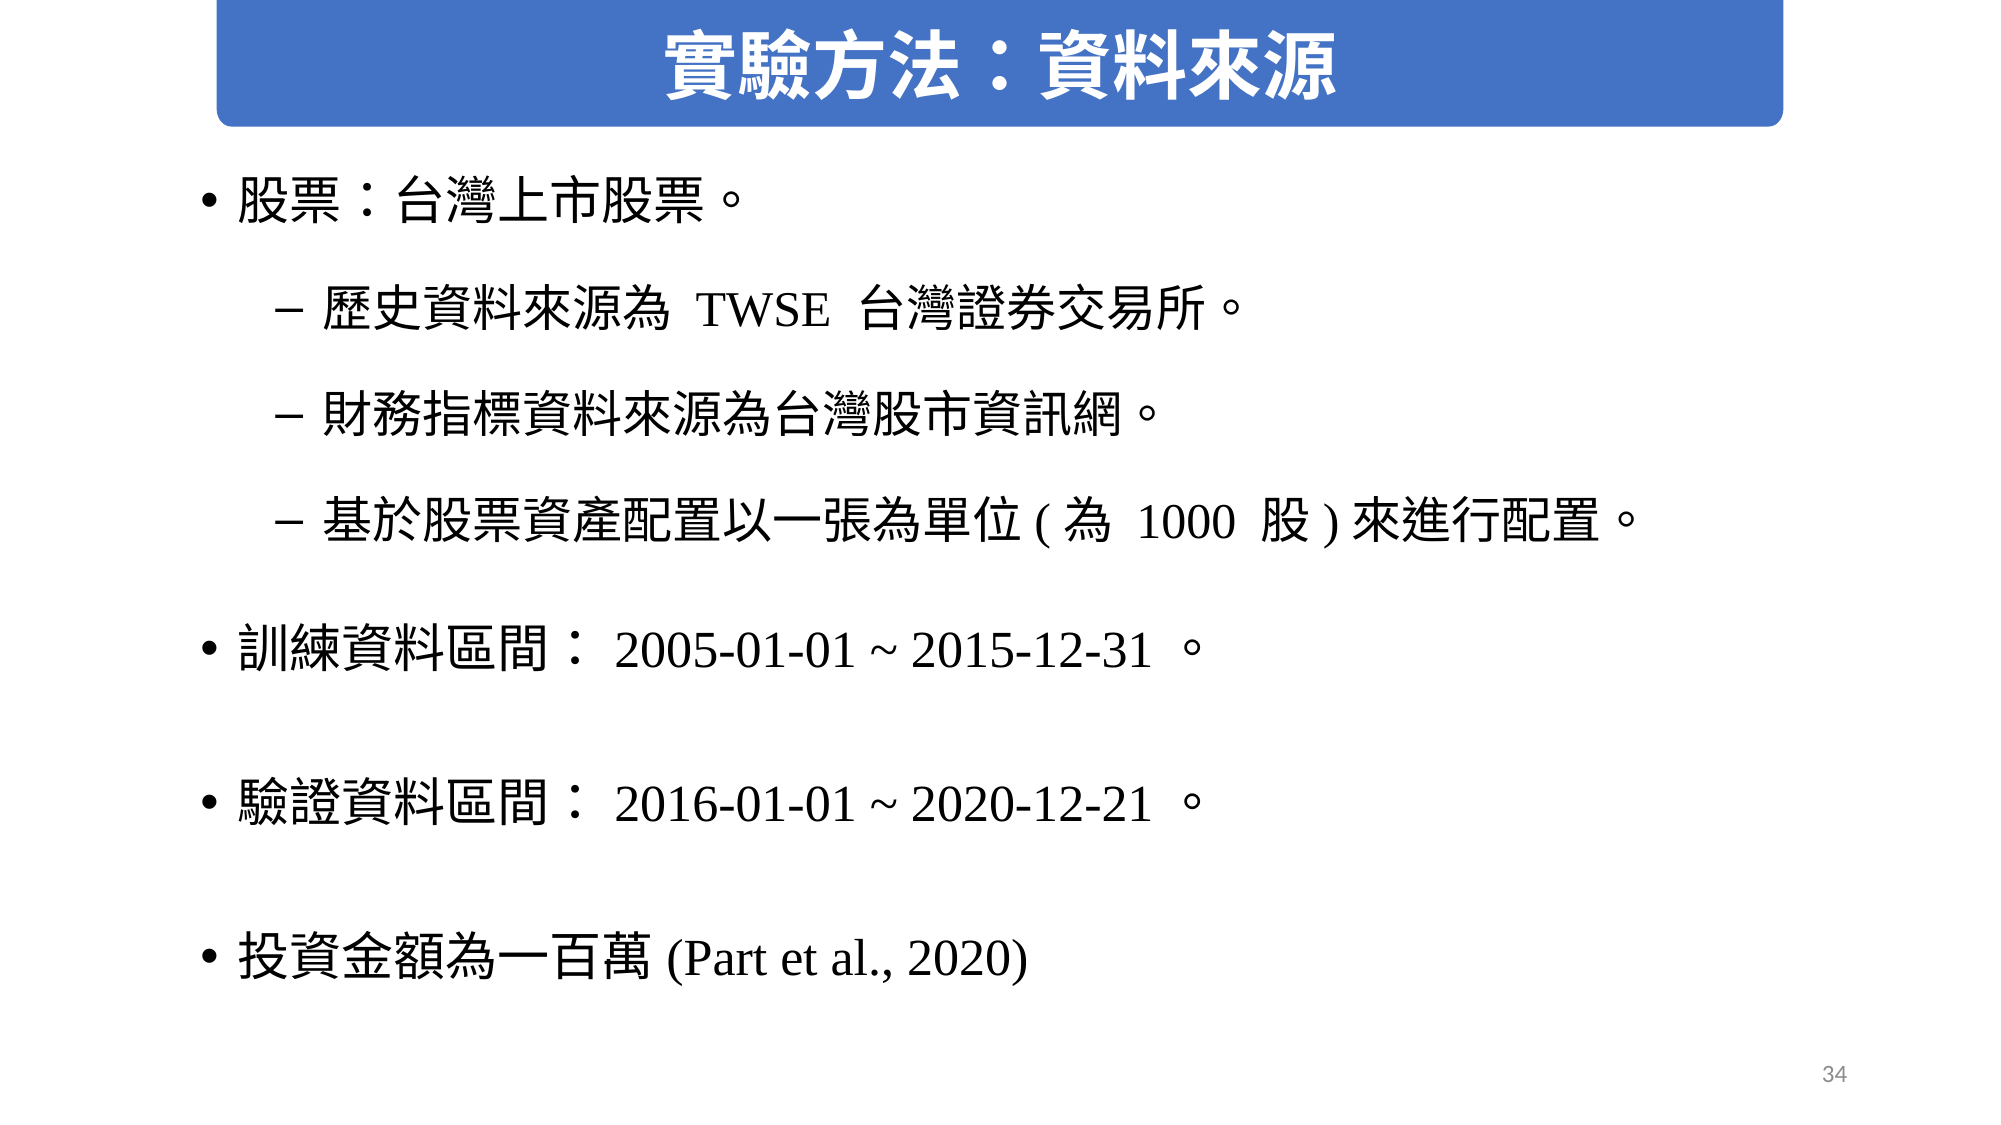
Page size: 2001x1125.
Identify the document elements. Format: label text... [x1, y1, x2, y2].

slide_number 34 [1412, 1067, 1863, 1103]
list 股票：台灣上市股票。 歷史資料來源為 TWSE 台灣證券交易所。 財務指標資料來源為台灣股市資訊網。 基於股票資產配置以一張為單位(為 1000 股)來進行配置。 訓練資料區間：2005-01-01 ~ 2015-12-31。 驗證資料區間：2016-01-01 ~ 2020-12-21。 投資金額為一百萬(Part et al., 2020) [185, 167, 1863, 1067]
text_box 實驗方法：資料來源 [215, 0, 1785, 128]
